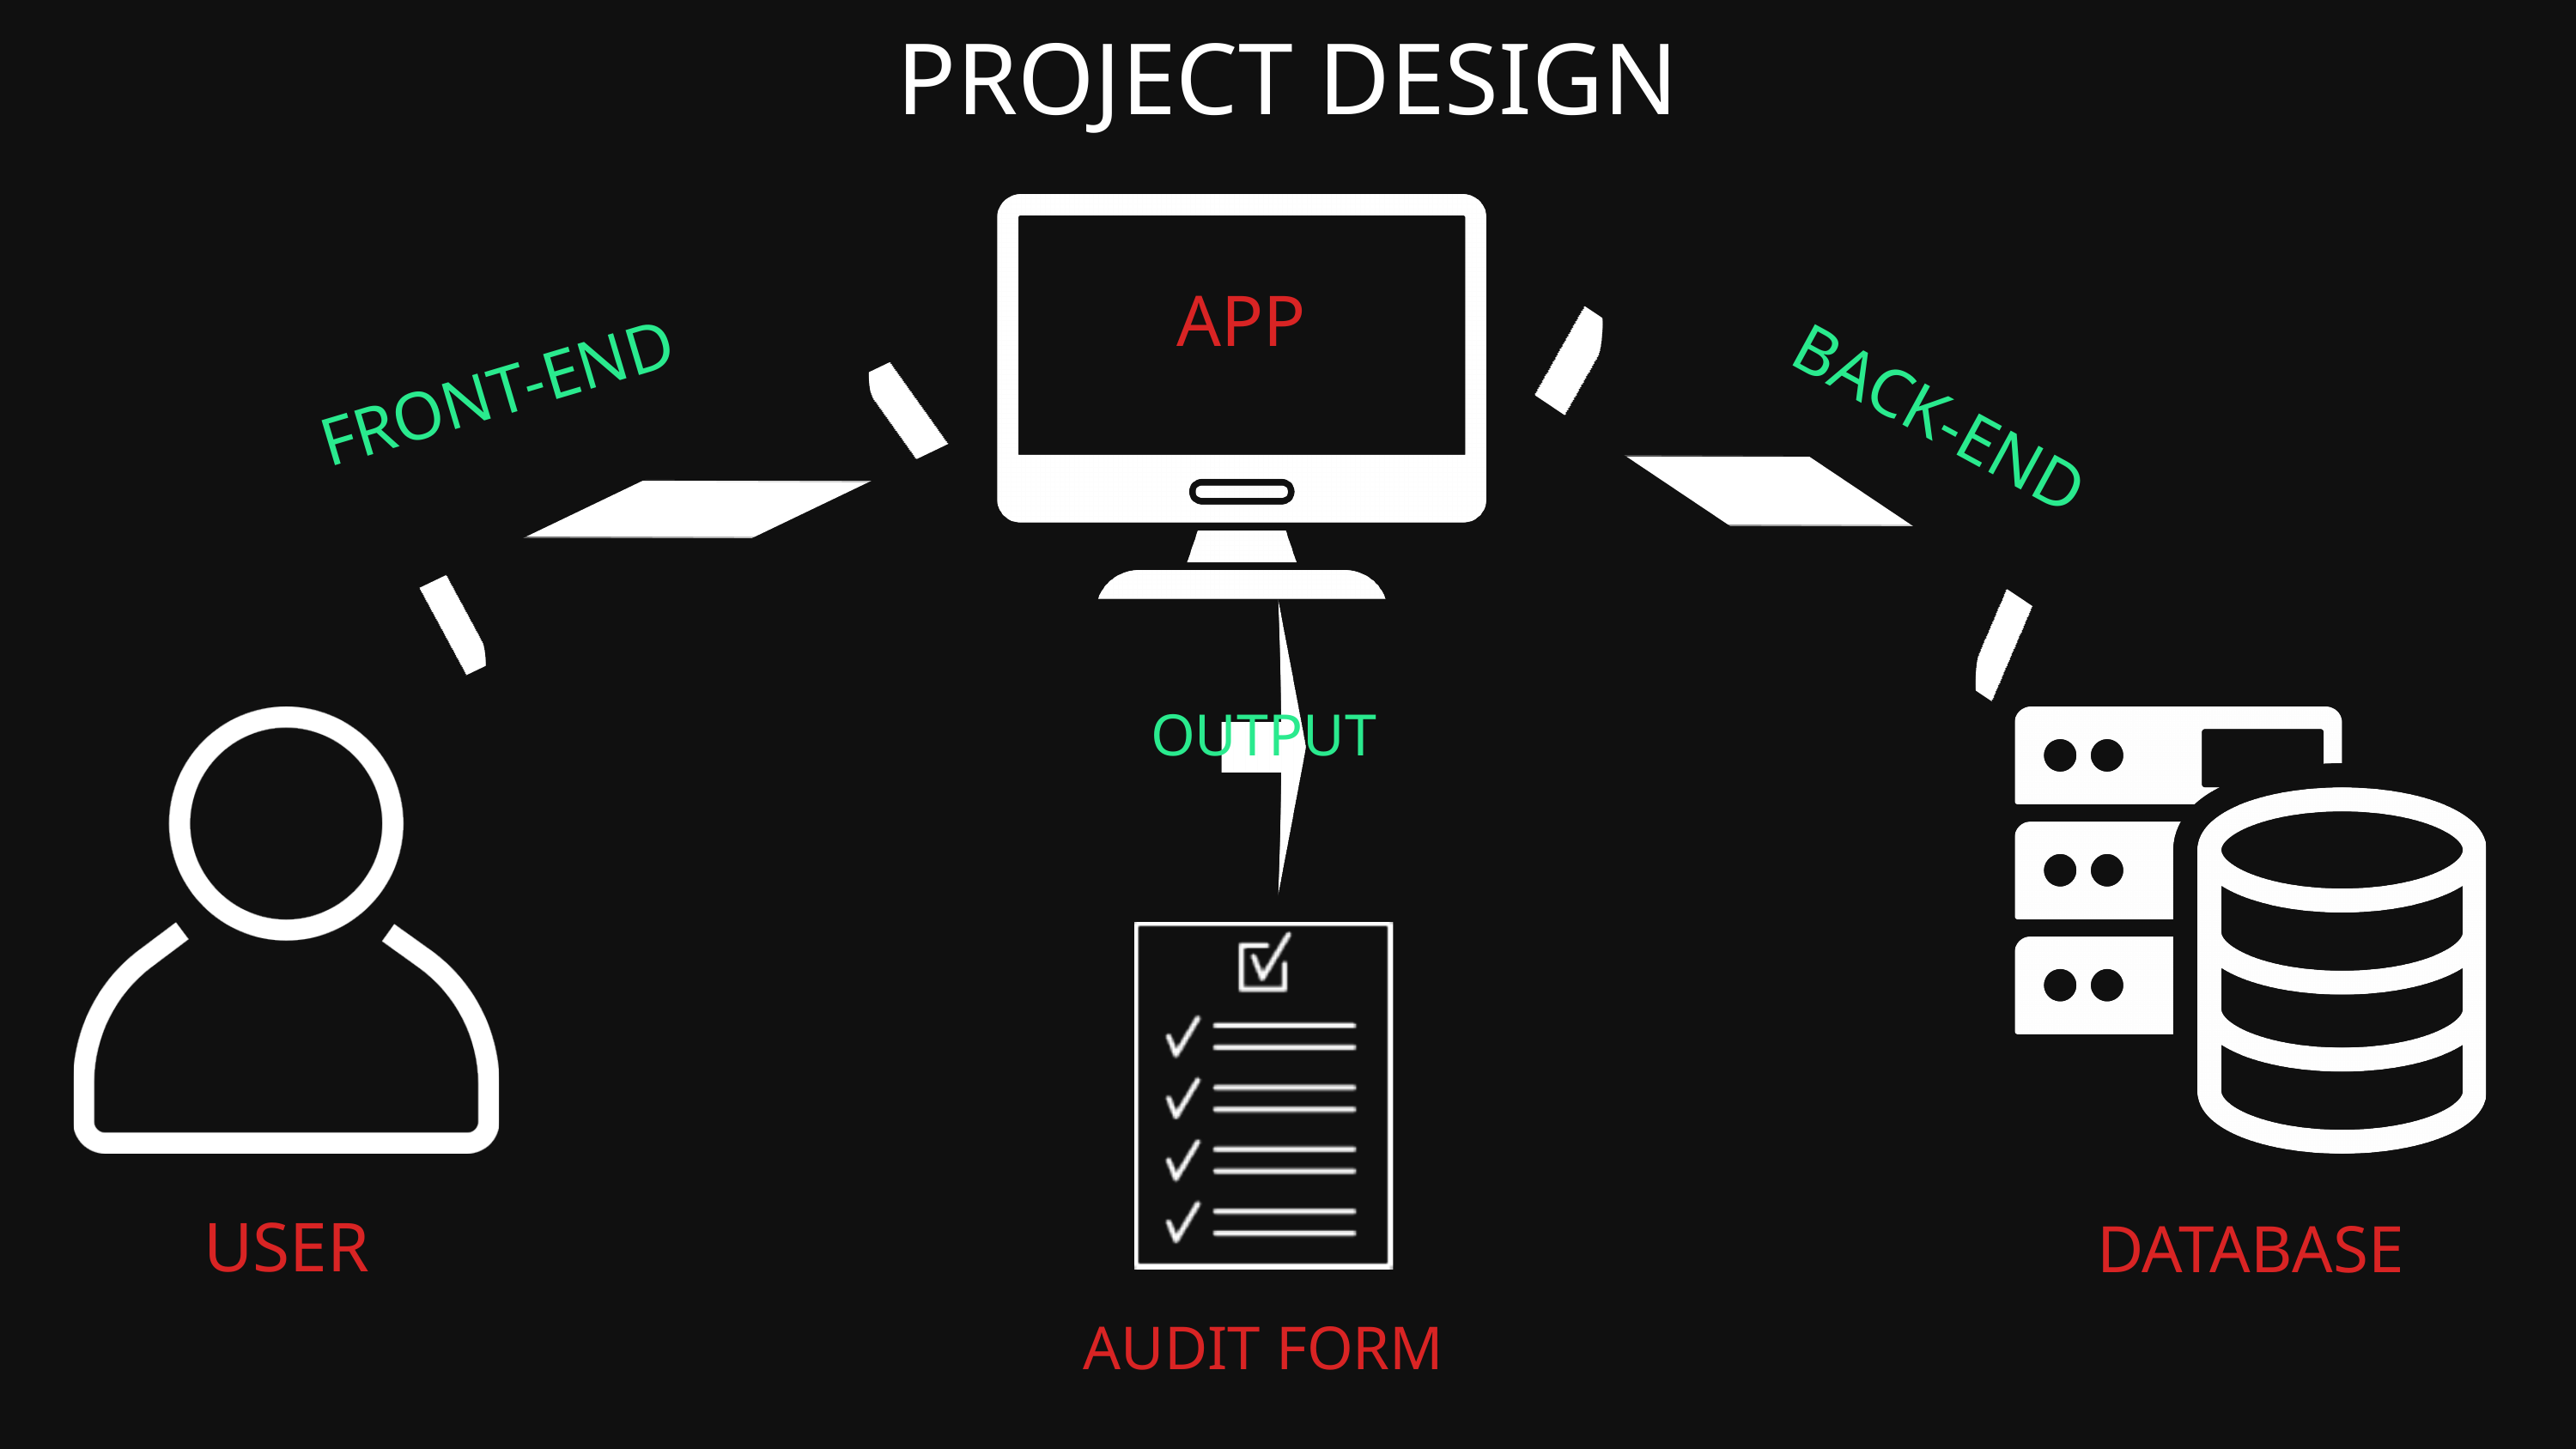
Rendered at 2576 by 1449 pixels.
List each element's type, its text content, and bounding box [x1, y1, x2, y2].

text_box AUDIT FORM [983, 1316, 1544, 1382]
text_box DATABASE [1959, 1215, 2542, 1286]
text_box [1221, 599, 1306, 704]
text_box OUTPUT [1033, 704, 1494, 830]
text_box [1498, 286, 2076, 720]
text_box PROJECT DESIGN [645, 26, 1930, 135]
text_box [1134, 922, 1394, 1270]
text_box USER [110, 1210, 463, 1286]
text_box FRONT-END [205, 274, 790, 512]
text_box BACK-END [1664, 246, 2215, 592]
text_box [1221, 830, 1306, 897]
text_box [2014, 706, 2487, 1154]
text_box APP [1125, 283, 1358, 361]
text_box [73, 706, 500, 1154]
text_box [382, 342, 975, 695]
text_box [997, 194, 1486, 599]
